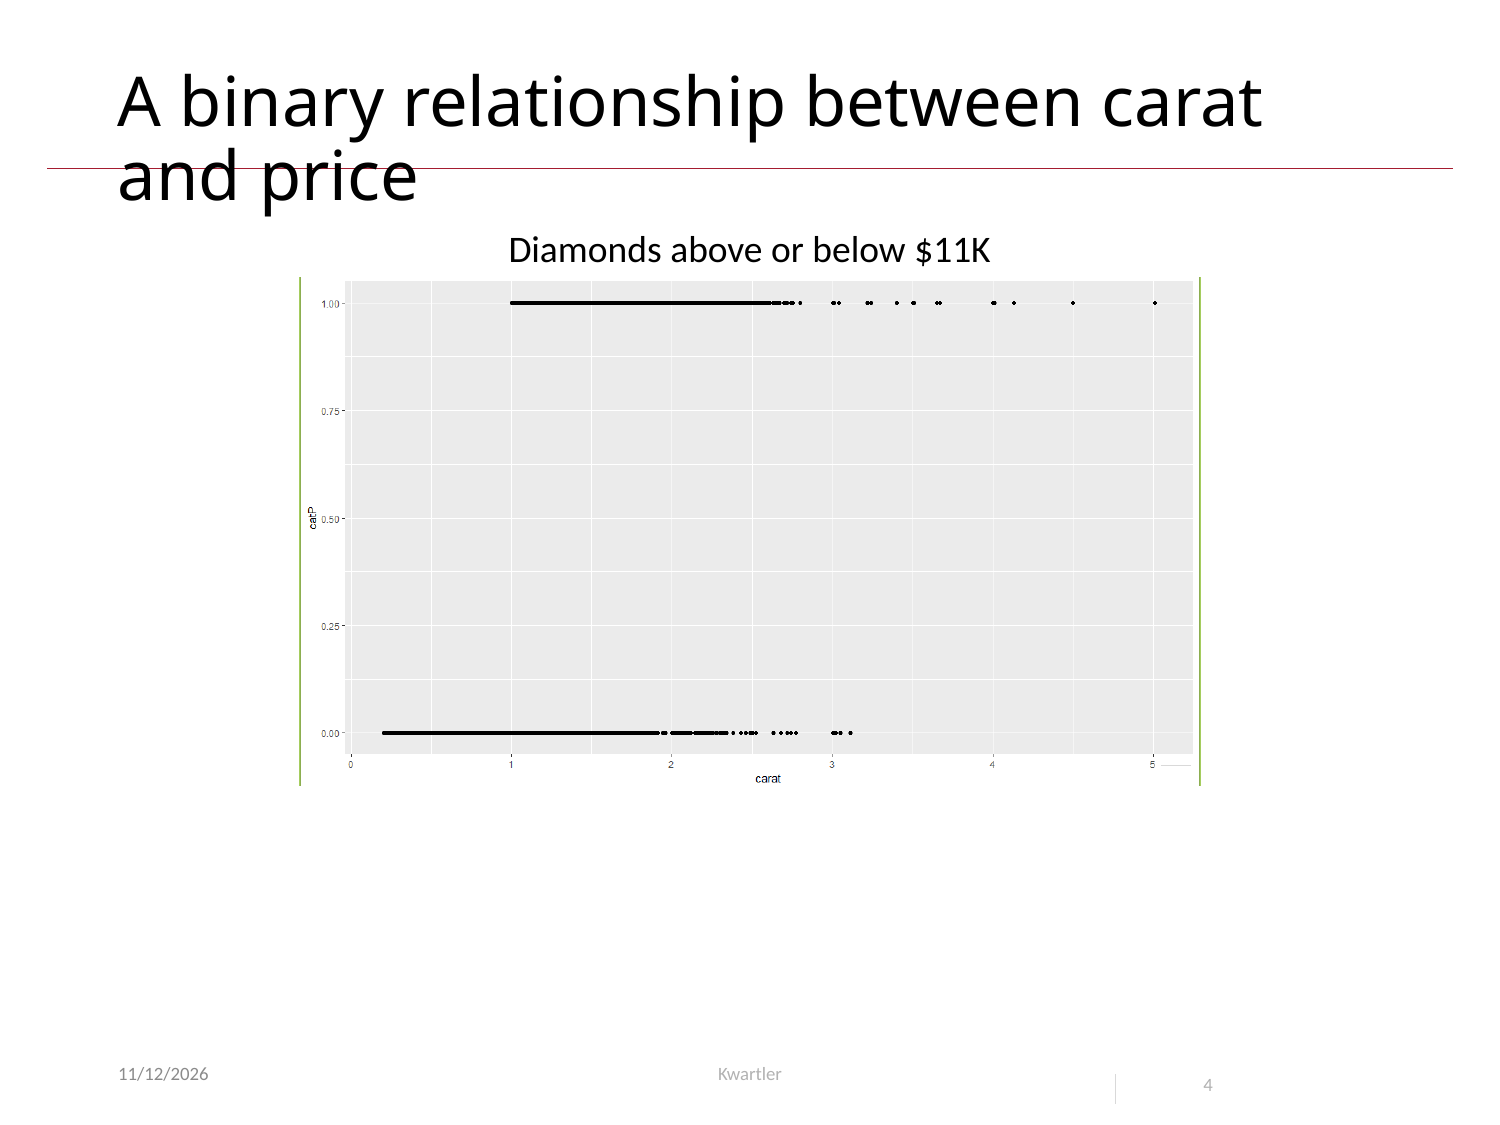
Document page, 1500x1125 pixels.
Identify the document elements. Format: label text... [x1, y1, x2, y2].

title A binary relationship between carat and price [103, 59, 1397, 157]
slide_number 4 [1188, 1042, 1330, 1103]
text_box Diamonds above or below $11K [493, 217, 1007, 277]
picture [299, 277, 1201, 786]
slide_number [103, 1042, 441, 1103]
footer Kwartler [496, 1042, 1004, 1103]
